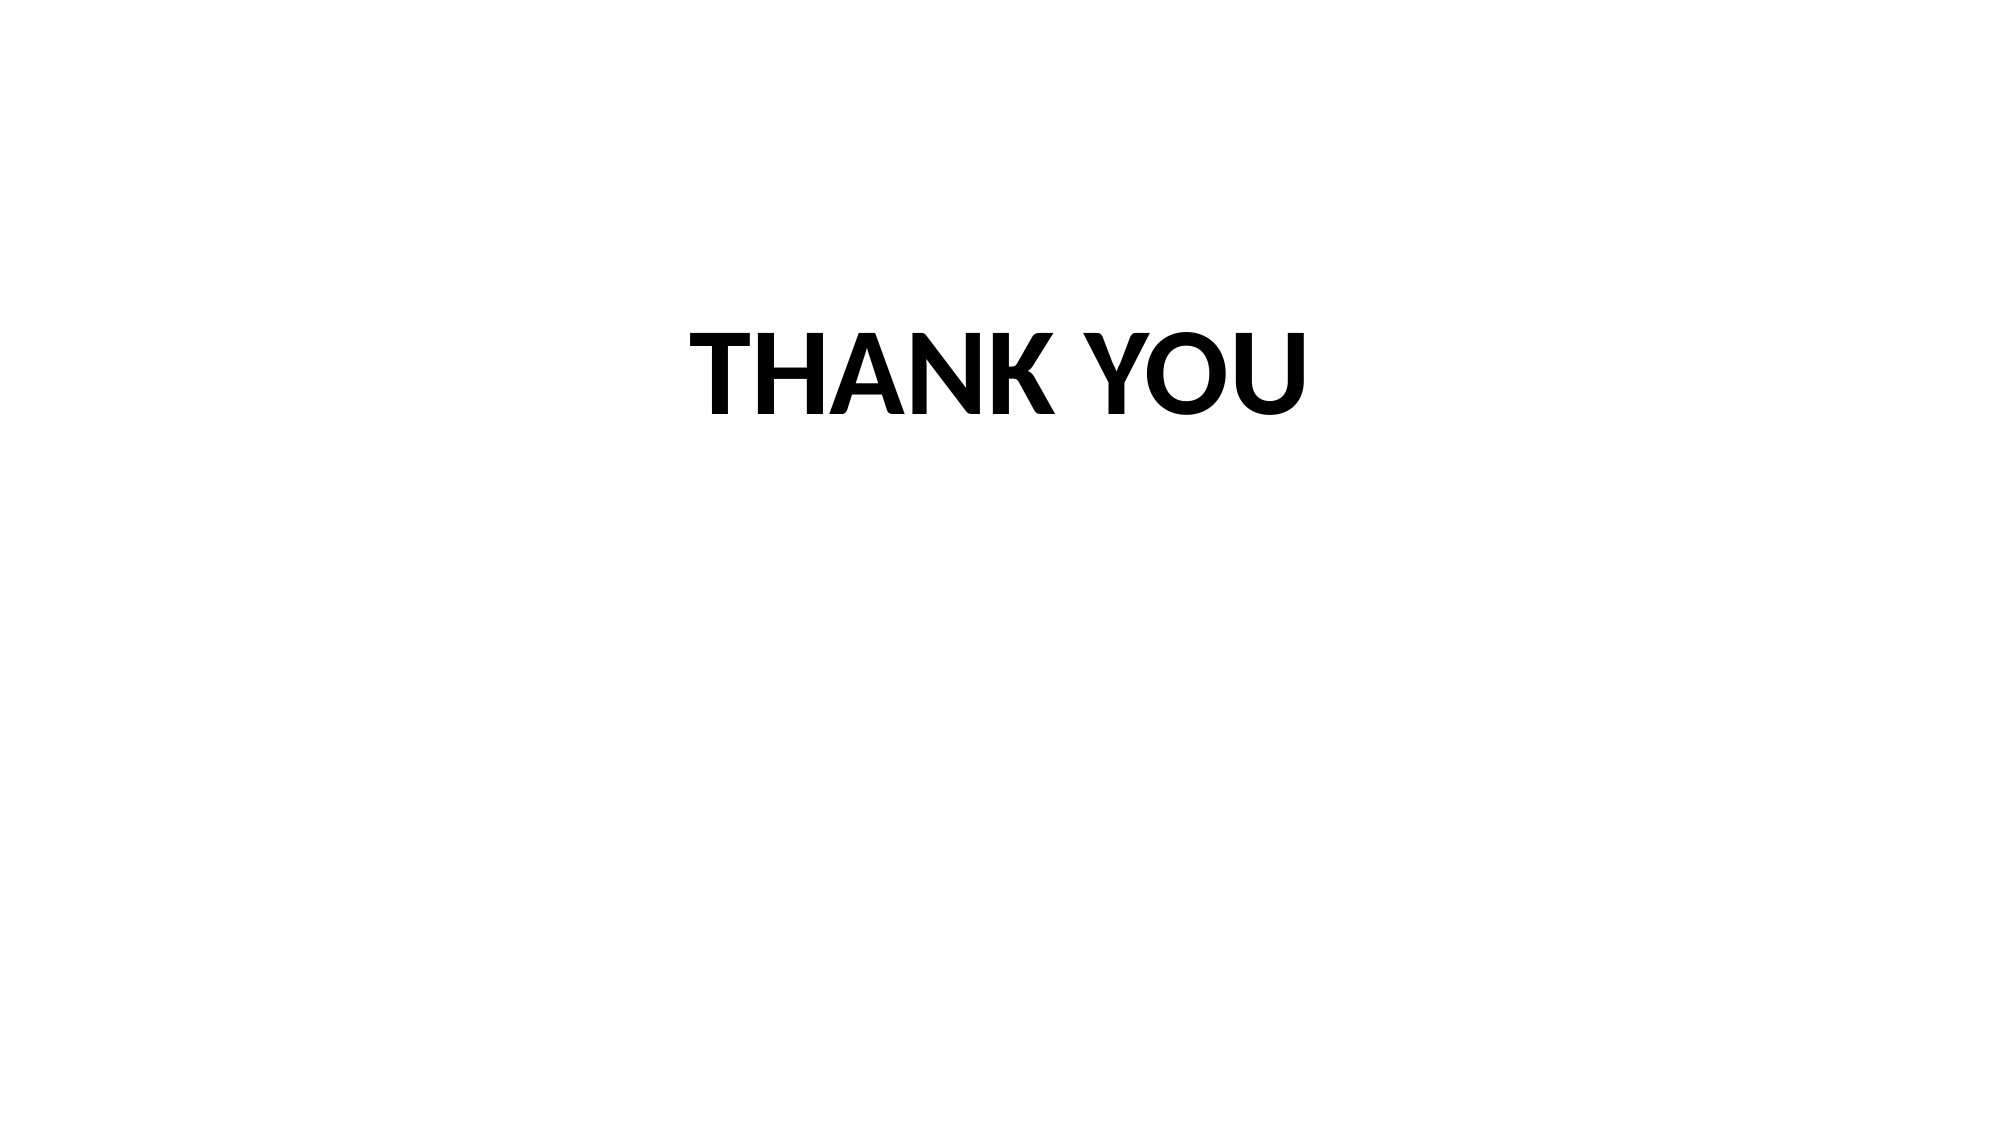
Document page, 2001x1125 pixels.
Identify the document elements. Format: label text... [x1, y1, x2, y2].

list THANK YOU [137, 299, 1863, 1014]
